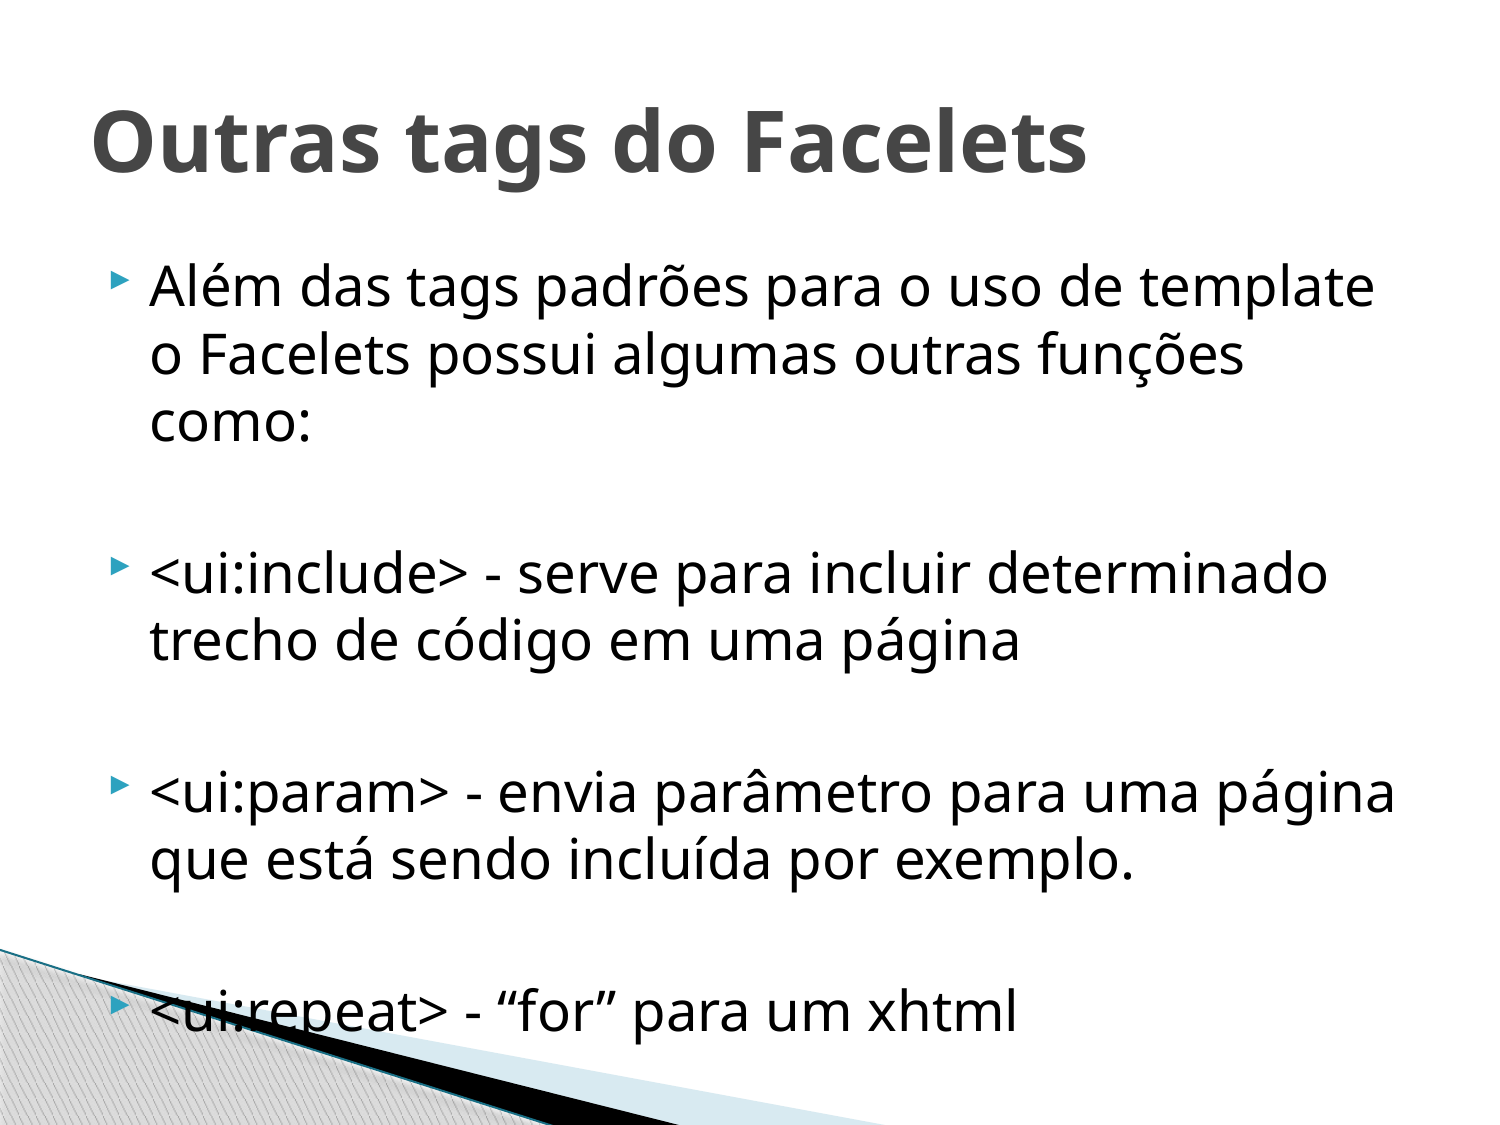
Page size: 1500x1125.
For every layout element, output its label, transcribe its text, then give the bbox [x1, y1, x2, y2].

list Além das tags padrões para o uso de template o Facelets possui algumas outras funções como: <ui:include> - serve para incluir determinado trecho de código em uma página <ui:param> - envia parâmetro para uma página que está sendo incluída por exemplo. <ui:repeat> - “for” para um xhtml [75, 243, 1425, 1125]
title Outras tags do Facelets [75, 45, 1425, 233]
